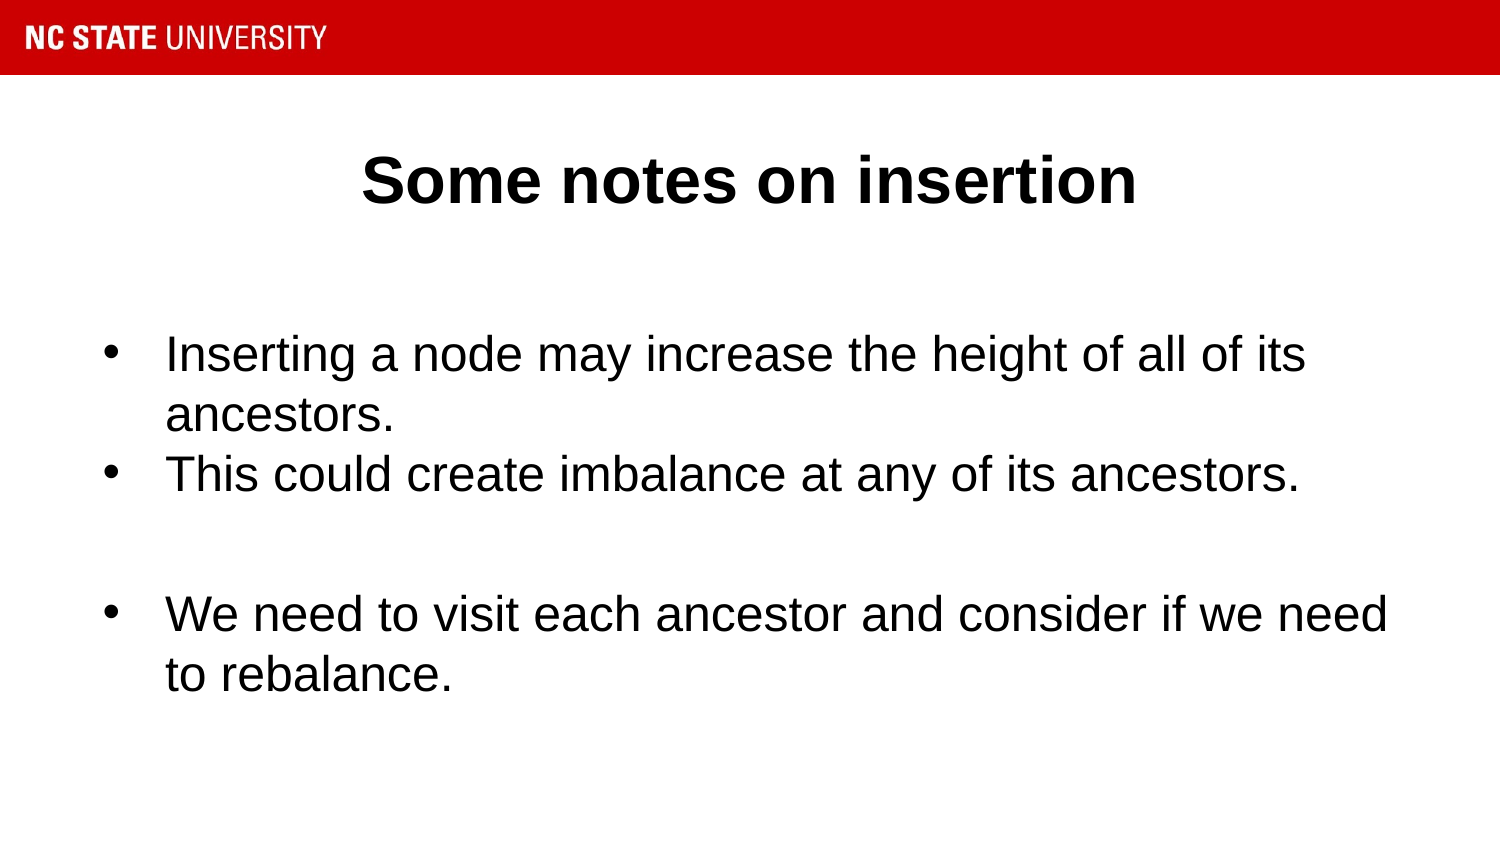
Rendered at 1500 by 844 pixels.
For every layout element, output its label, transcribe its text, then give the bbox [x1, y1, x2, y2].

title Some notes on insertion [75, 110, 1425, 243]
list Inserting a node may increase the height of all of its ancestors. This could create imbalance at any of its ancestors. We need to visit each ancestor and consider if we need to rebalance. [75, 306, 1425, 689]
picture [0, 0, 1500, 75]
